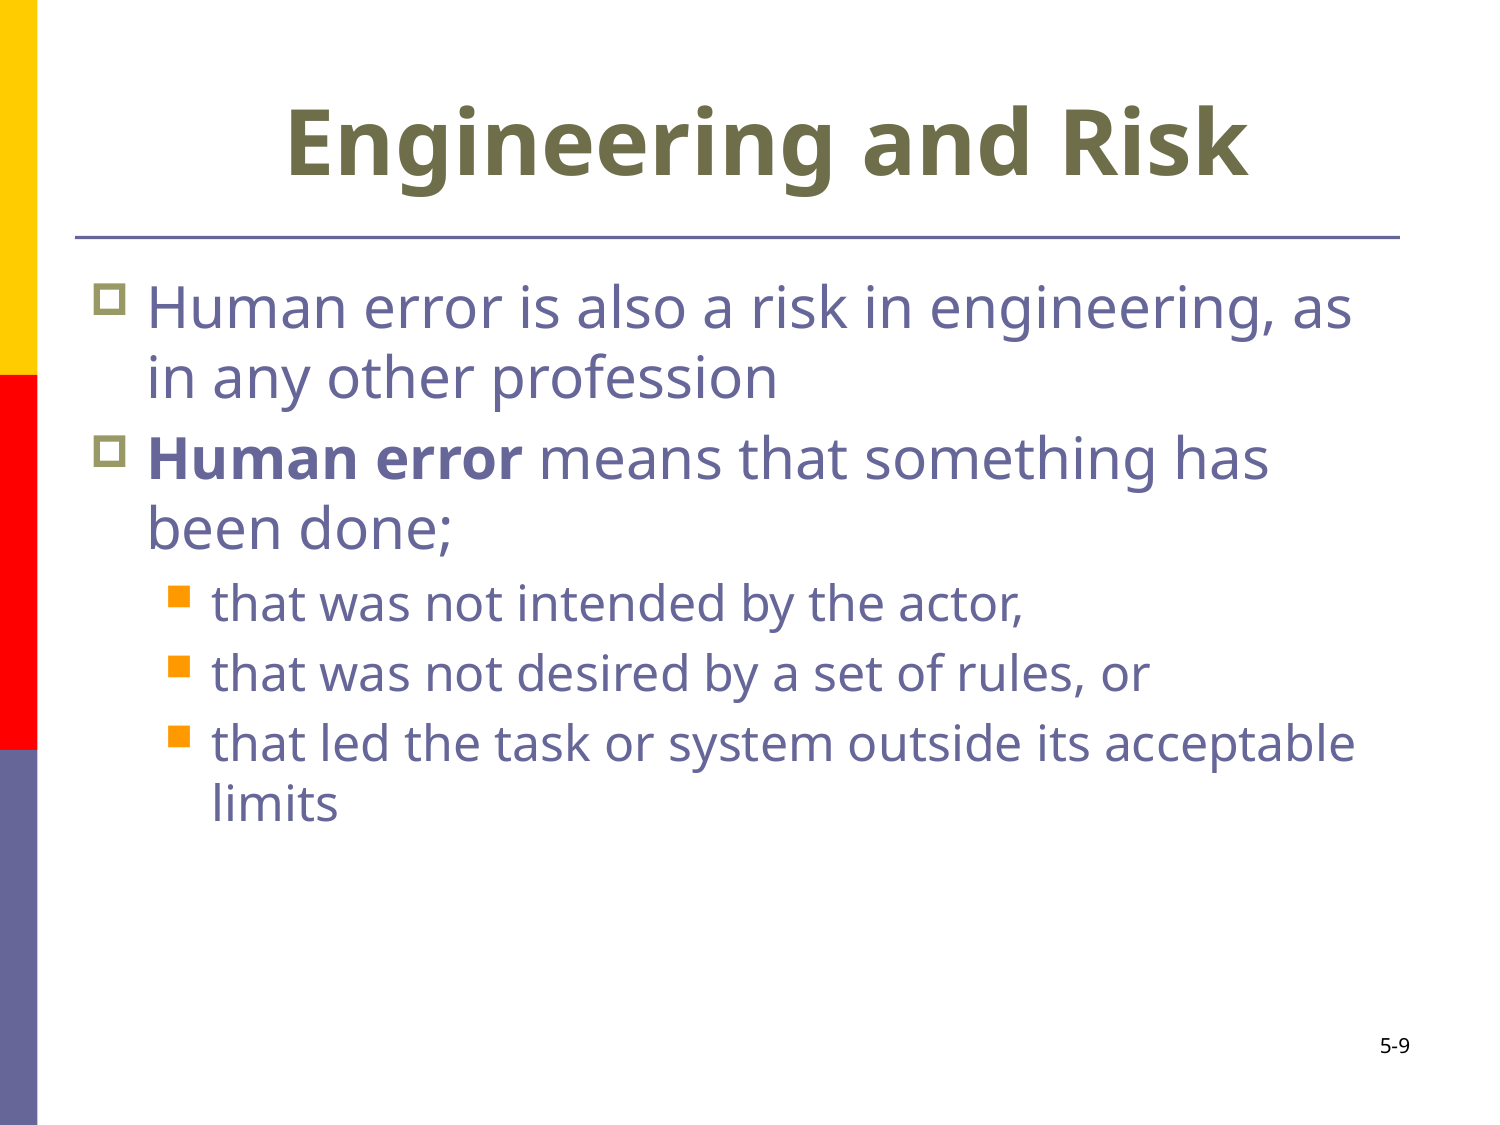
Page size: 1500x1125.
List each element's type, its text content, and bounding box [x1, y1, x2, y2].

title Engineering and Risk [75, 45, 1459, 233]
slide_number 5-9 [1074, 1025, 1425, 1100]
list Human error is also a risk in engineering, as in any other profession Human error means that something has been done; that was not intended by the actor, that was not desired by a set of rules, or that led the task or system outside its acceptable limits [75, 262, 1425, 1006]
